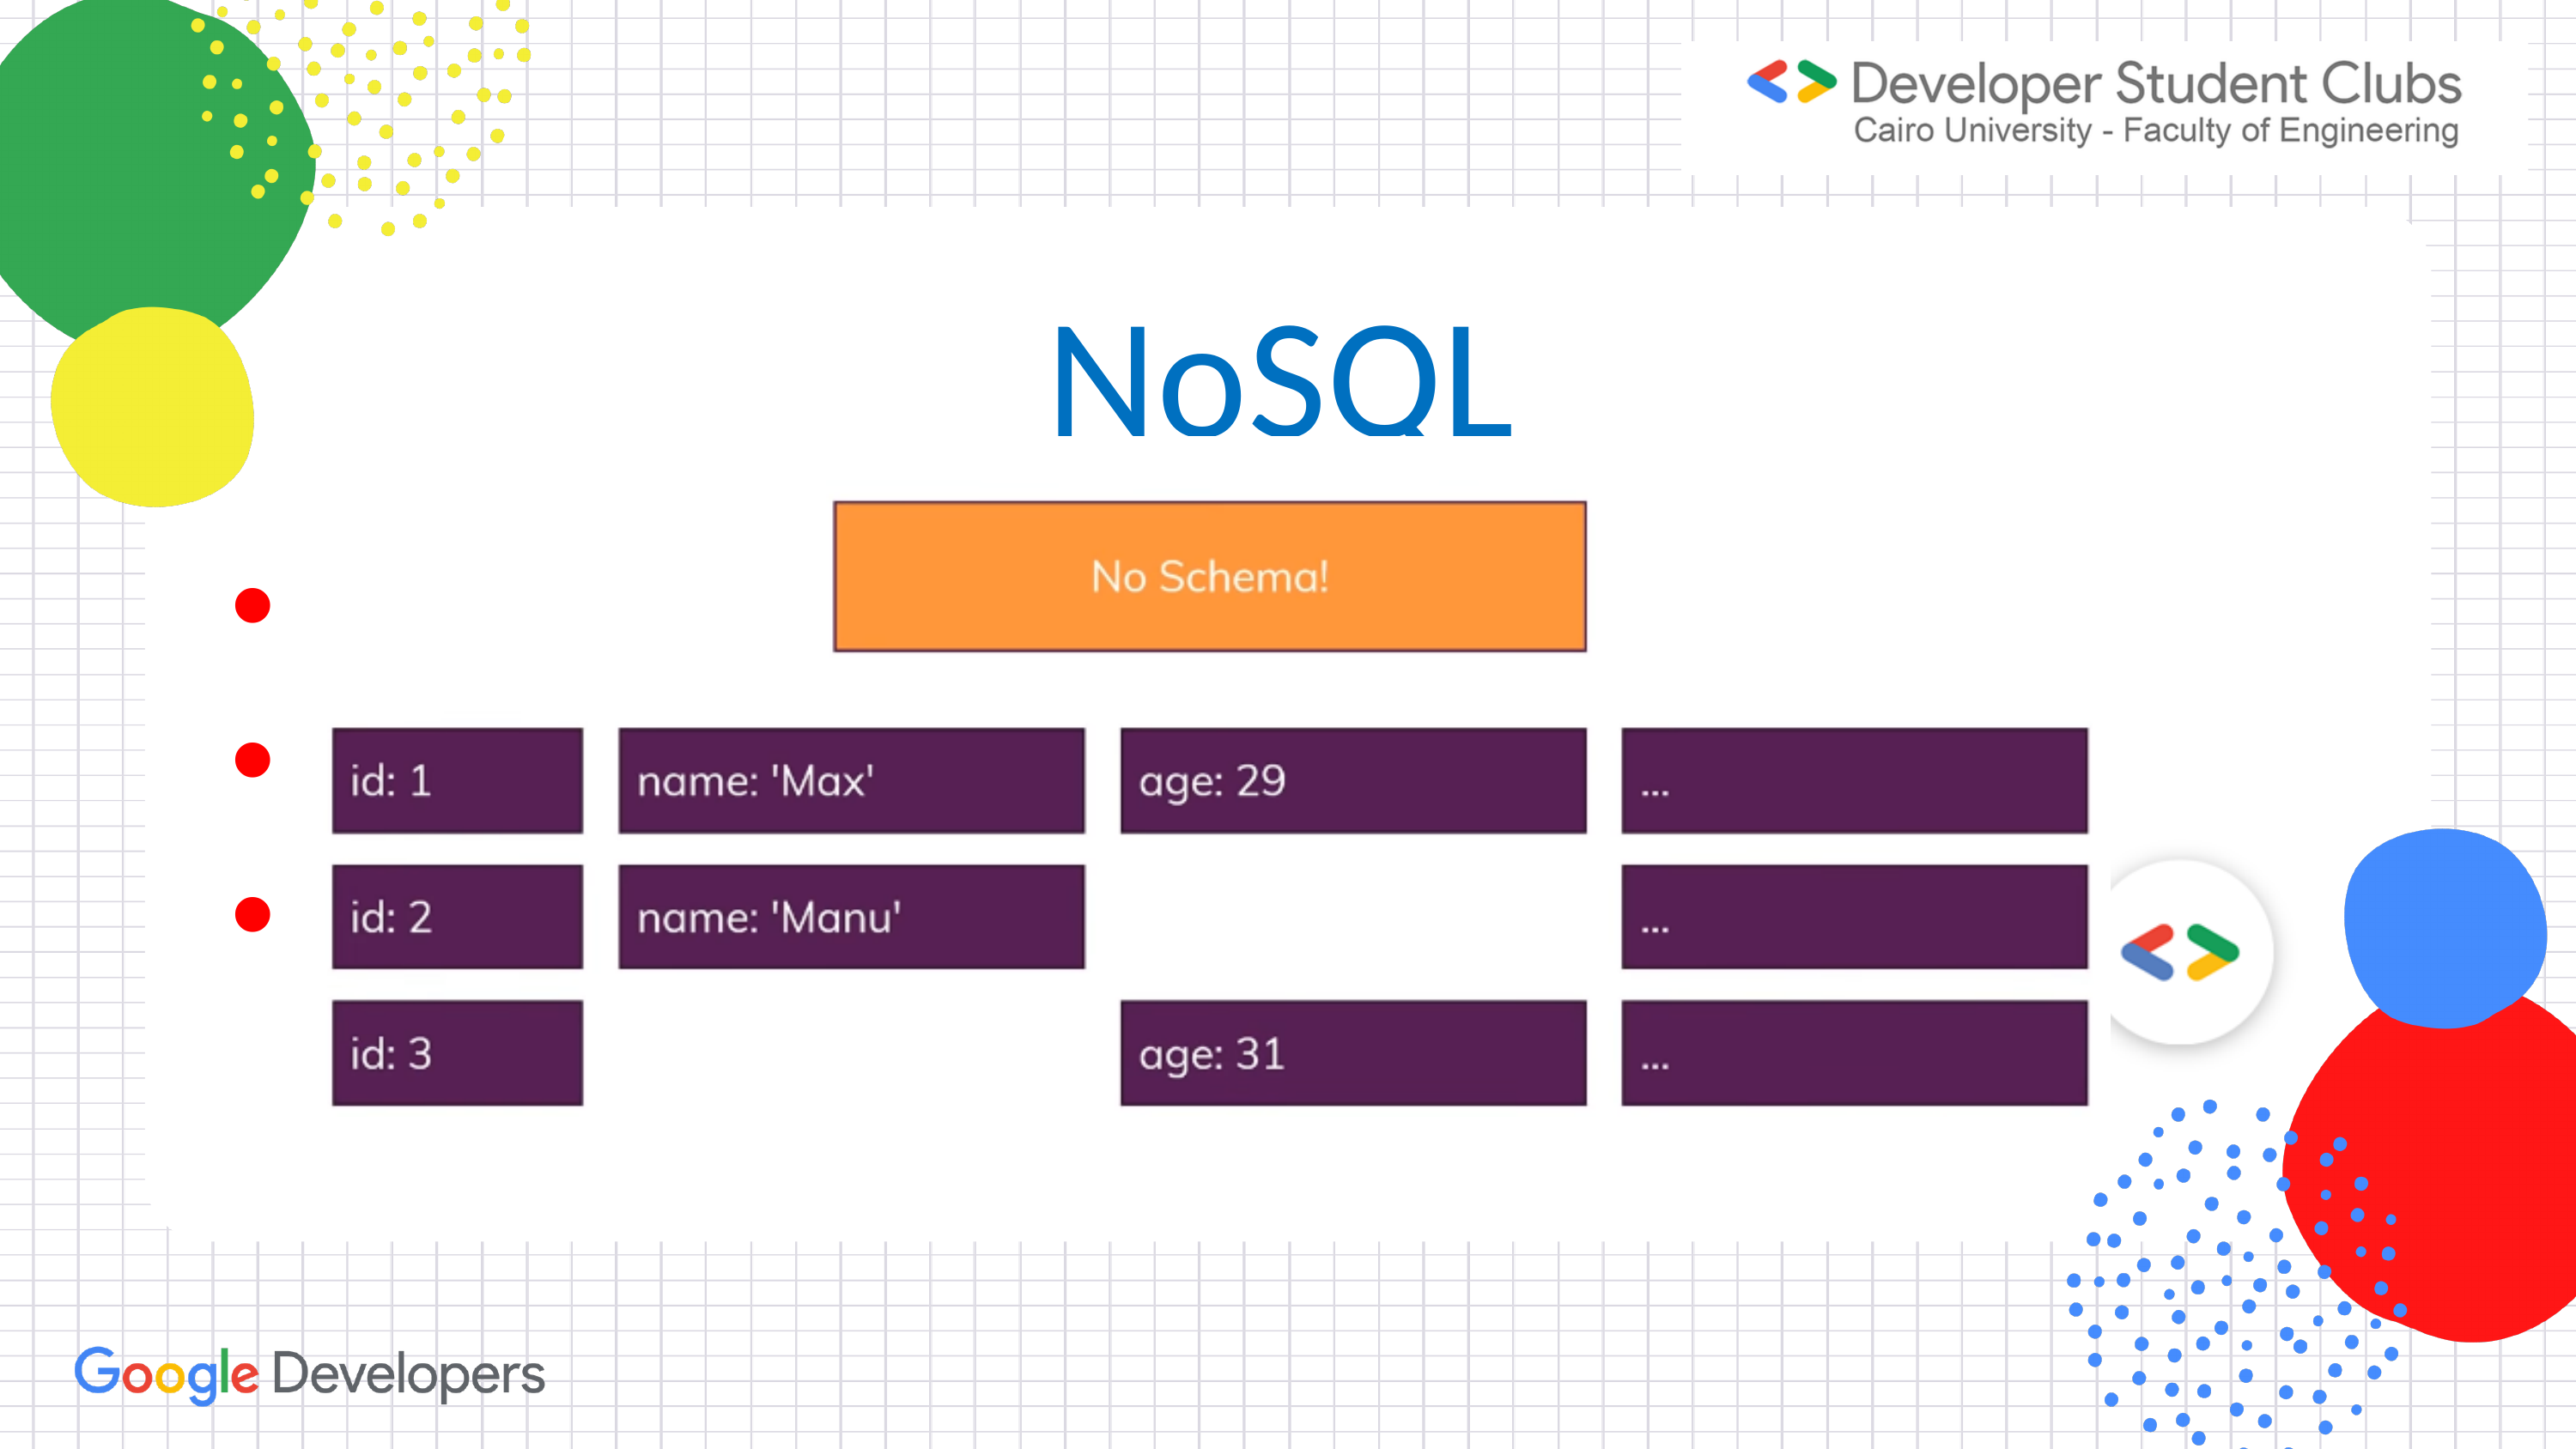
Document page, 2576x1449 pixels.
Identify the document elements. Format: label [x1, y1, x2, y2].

picture [0, 0, 2576, 1449]
text_box [471, 206, 2432, 832]
text_box [144, 522, 2125, 1242]
